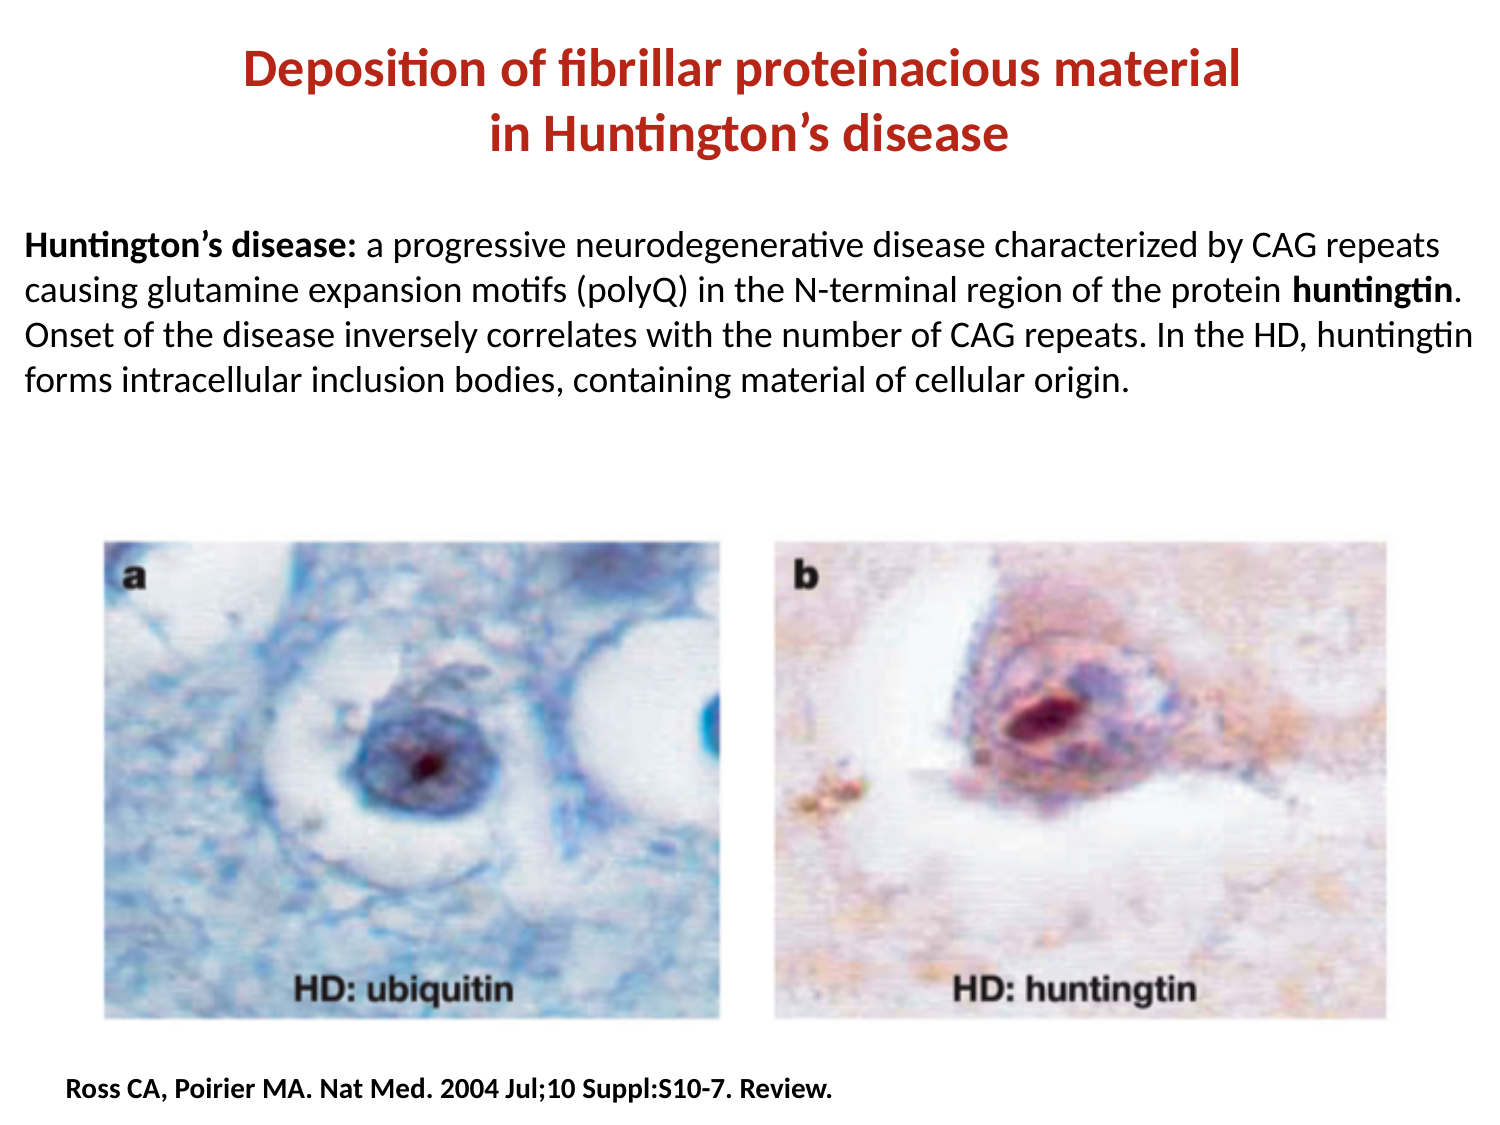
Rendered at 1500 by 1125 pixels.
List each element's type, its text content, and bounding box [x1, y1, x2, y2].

text_box Deposition of fibrillar proteinacious material in Huntington’s disease [37, 24, 1463, 170]
picture [88, 520, 1412, 1026]
text_box Huntington’s disease: a progressive neurodegenerative disease characterized by CAG repeats causing glutamine expansion motifs (polyQ) in the N-terminal region of the protein huntingtin. Onset of the disease inversely correlates with the number of CAG repeats. In the HD, huntingtin forms intracellular inclusion bodies, containing material of cellular origin. [9, 212, 1500, 408]
text_box Ross CA, Poirier MA. Nat Med. 2004 Jul;10 Suppl:S10-7. Review. [50, 1062, 850, 1113]
